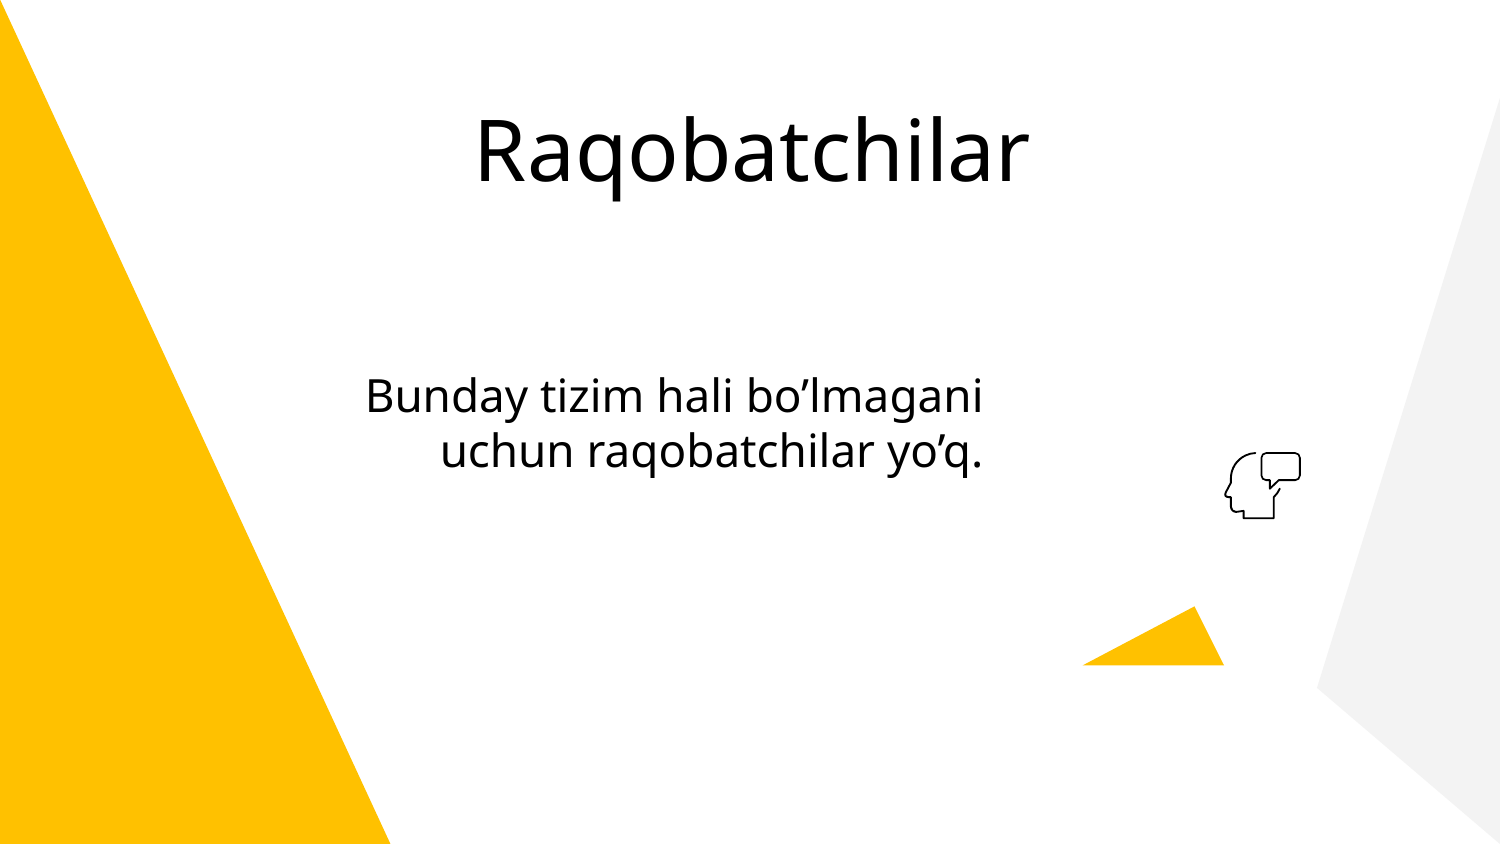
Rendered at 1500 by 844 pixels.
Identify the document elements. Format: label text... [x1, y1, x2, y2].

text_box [1223, 451, 1302, 520]
text_box [1082, 606, 1225, 666]
title Raqobatchilar [135, 80, 1371, 175]
subtitle Bunday tizim hali bo’lmagani uchun raqobatchilar yo’q. [296, 352, 999, 492]
